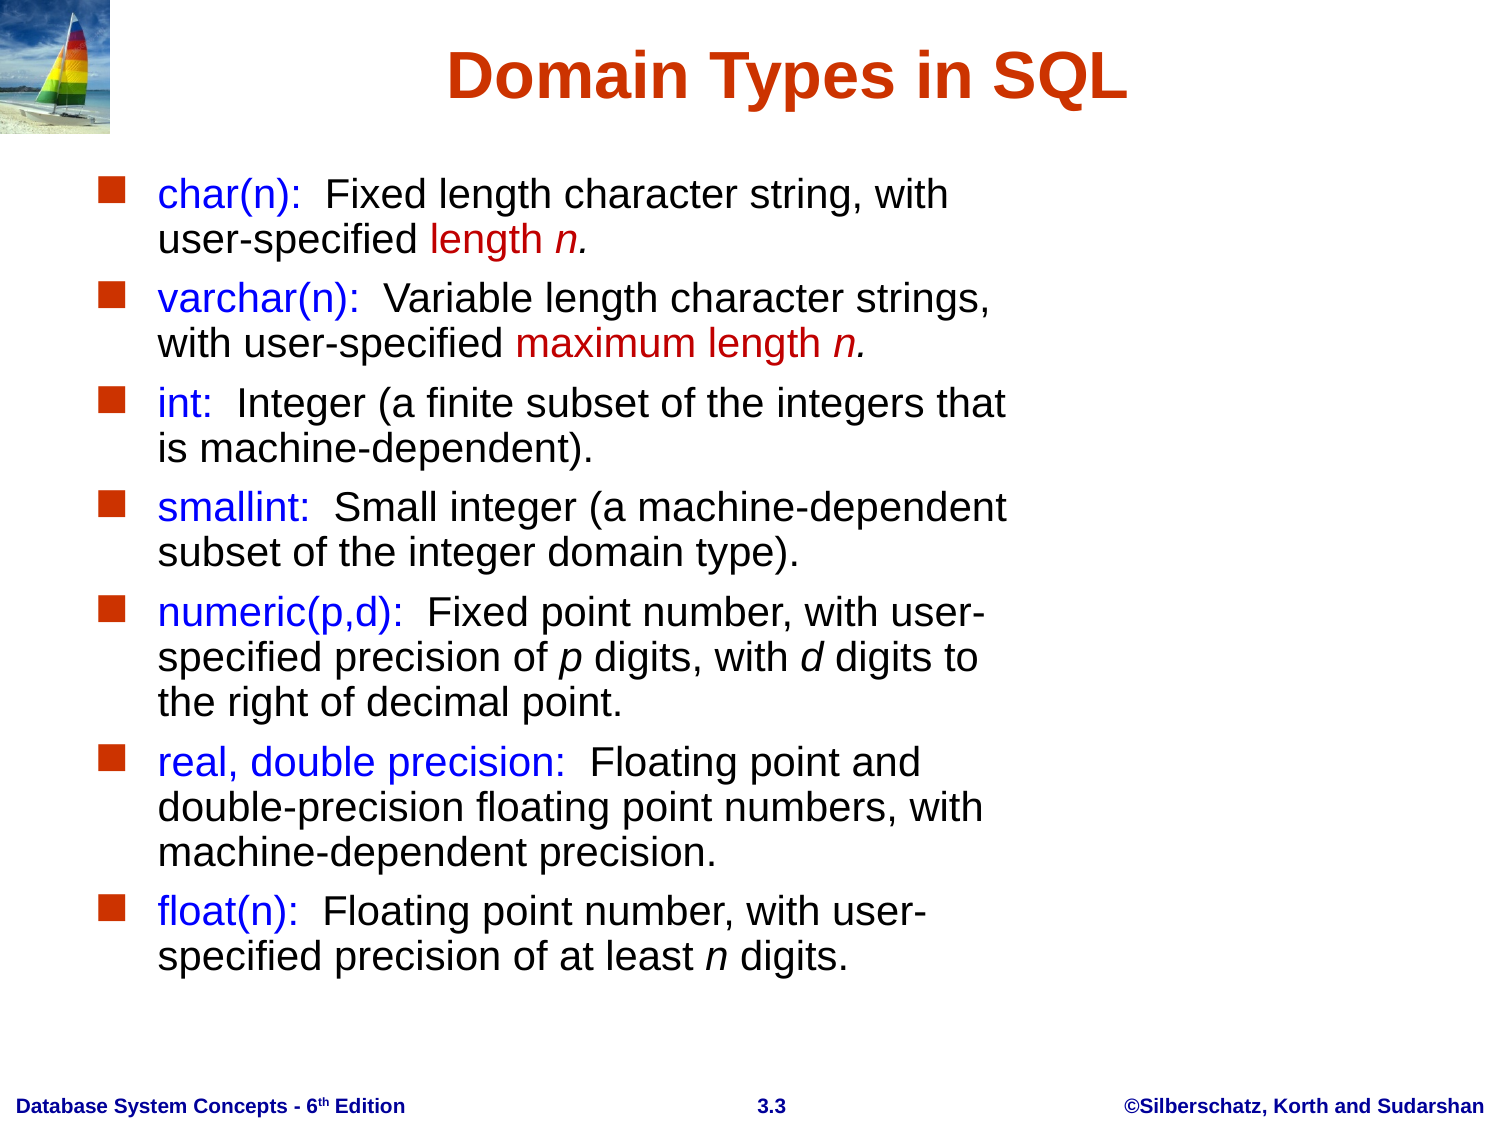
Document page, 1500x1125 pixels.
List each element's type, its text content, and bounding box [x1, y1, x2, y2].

picture [0, 0, 110, 134]
title Domain Types in SQL [125, 18, 1452, 120]
list char(n): Fixed length character string, with user-specified length n. varchar(n): Variable length character strings, with user-specified maximum length n. int: Integer (a finite subset of the integers that is machine-dependent). smallint: Small integer (a machine-dependent subset of the integer domain type). numeric(p,d): Fixed point number, with user-specified precision of p digits, with d digits to the right of decimal point. real, double precision: Floating point and double-precision floating point numbers, with machine-dependent precision. float(n): Floating point number, with user-specified precision of at least n digits. [86, 164, 1033, 965]
